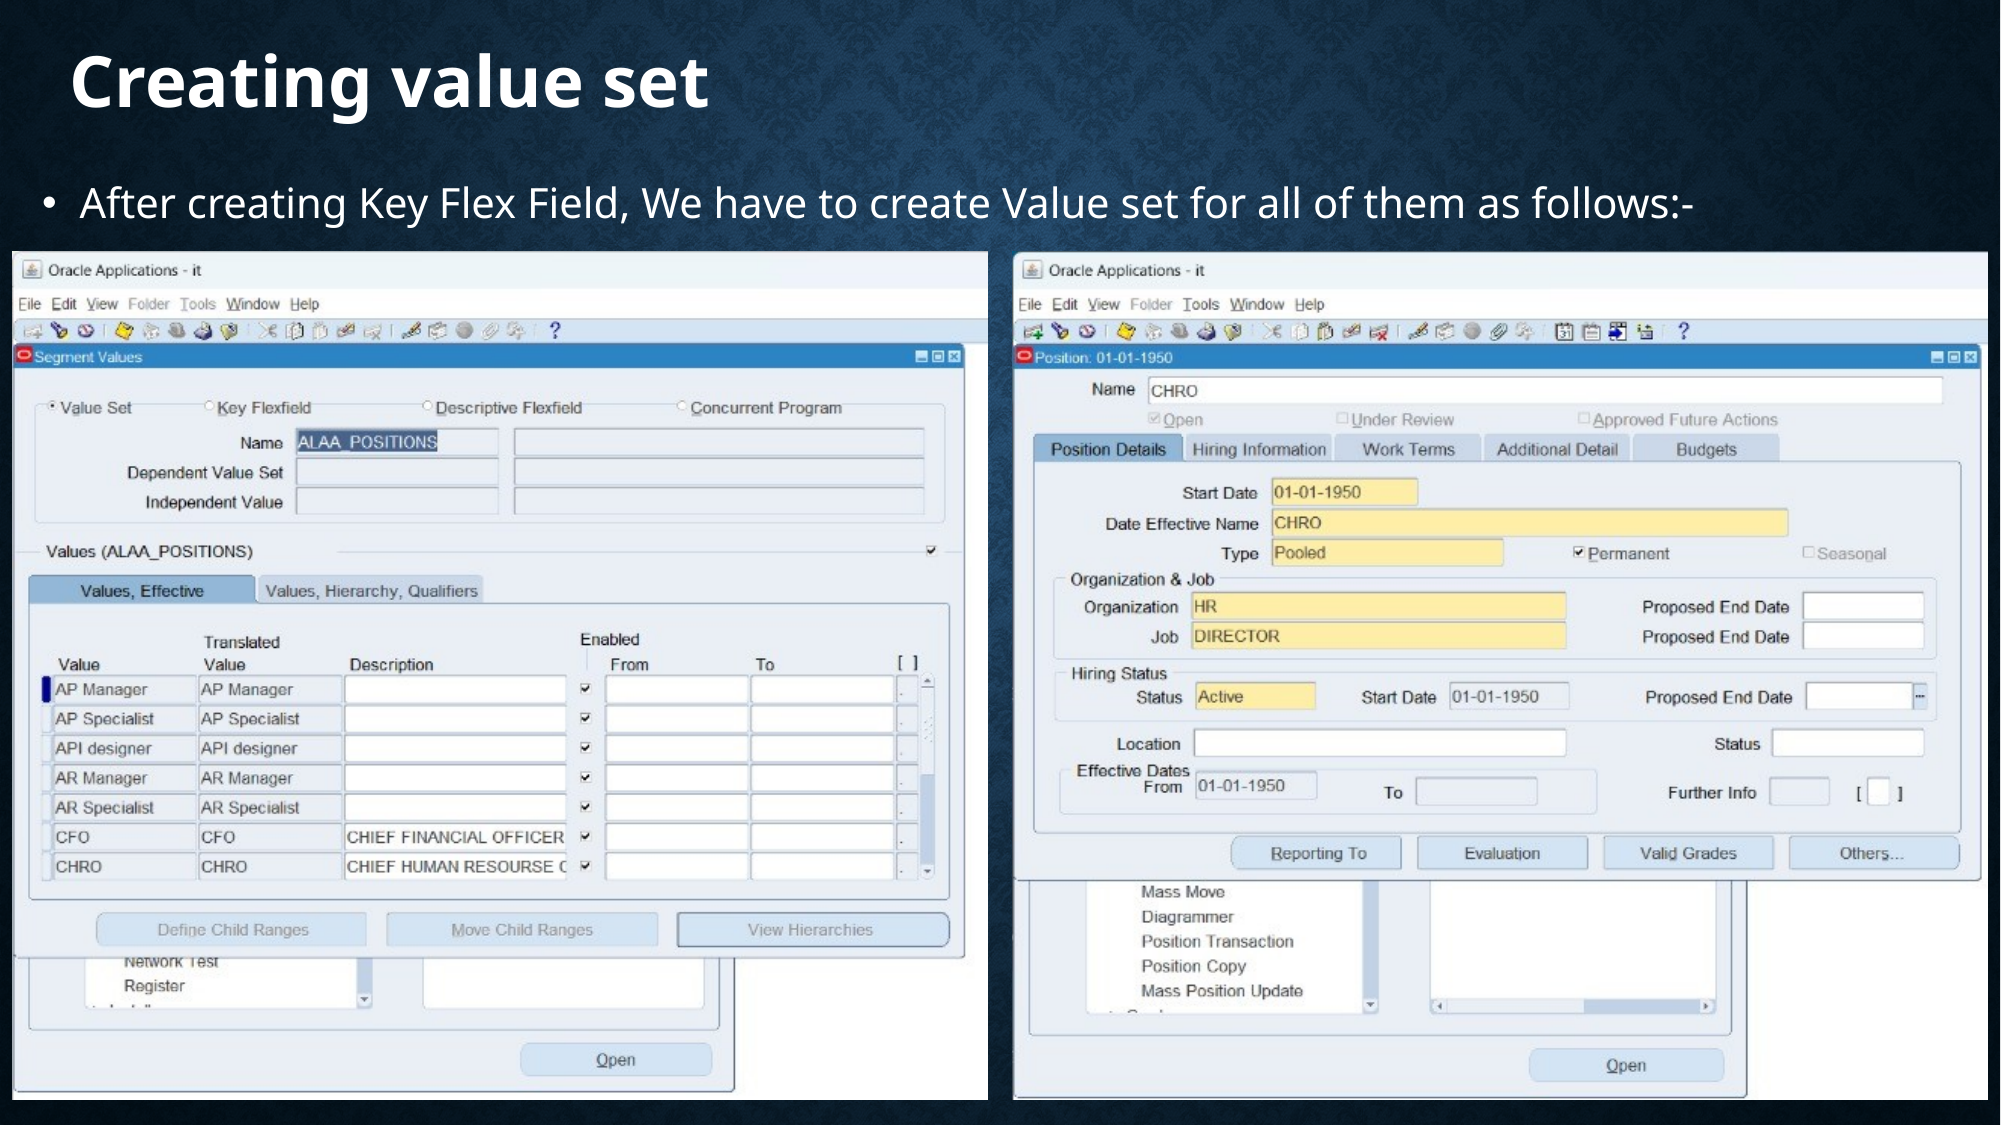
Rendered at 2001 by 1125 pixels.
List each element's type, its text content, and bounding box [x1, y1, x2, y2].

list After creating Key Flex Field, We have to create Value set for all of them as follows:- [27, 159, 1849, 950]
title Creating value set [0, 9, 781, 160]
picture [11, 250, 989, 1101]
picture [1011, 250, 1989, 1101]
